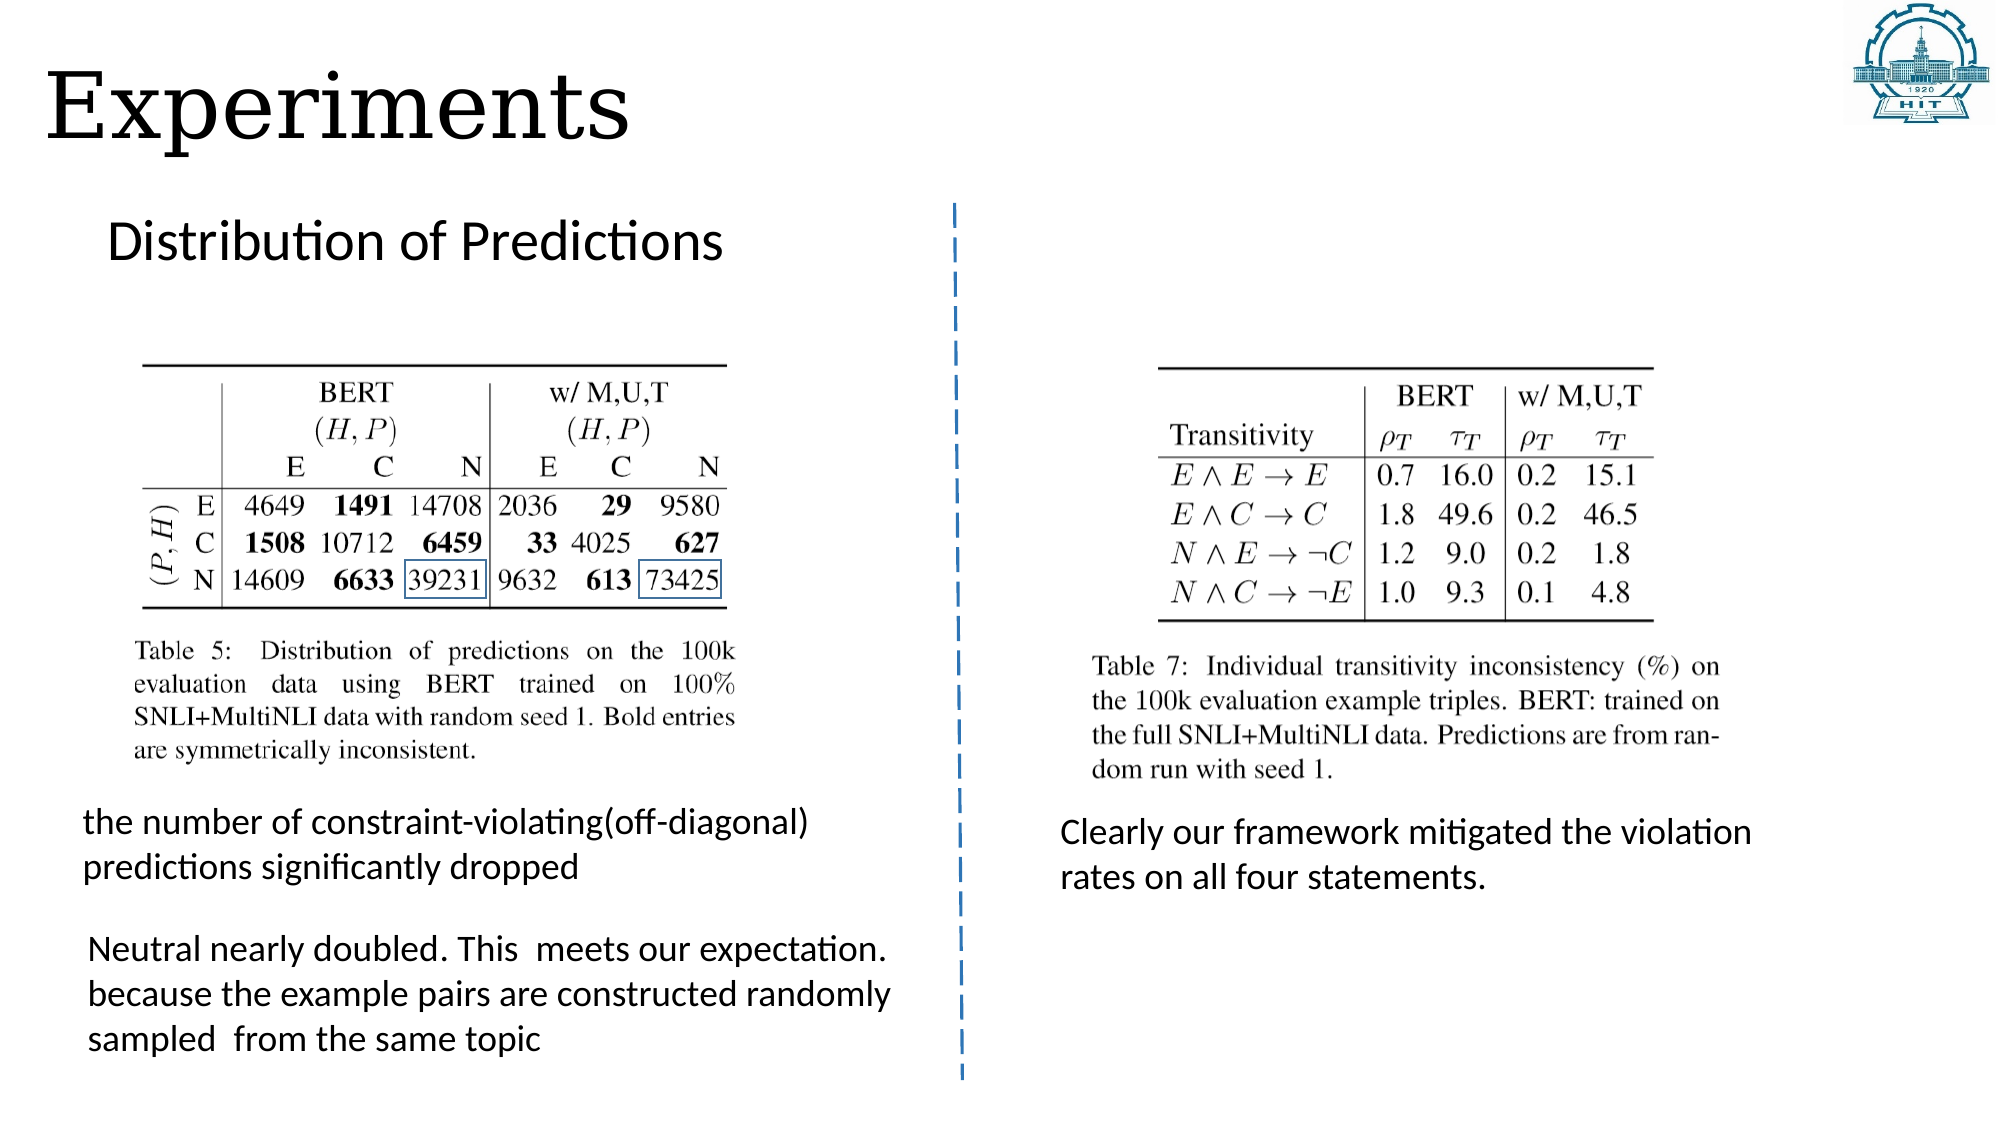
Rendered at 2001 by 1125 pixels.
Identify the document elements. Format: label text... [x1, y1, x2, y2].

text_box Clearly our framework mitigated the violation rates on all four statements. [1045, 799, 1825, 905]
list Distribution of Predictions [92, 218, 954, 917]
text_box Neutral nearly doubled. This meets our expectation. because the example pairs are constructed randomly sampled from the same topic [72, 916, 916, 1067]
picture [1089, 361, 1728, 789]
text_box the number of constraint-violating(off-diagonal) predictions signiﬁcantly dropped [67, 789, 845, 895]
picture [1839, 0, 2000, 125]
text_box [954, 202, 963, 1081]
picture [135, 361, 739, 769]
text_box Experiments [0, 0, 1863, 218]
list Distribution of Predictions [963, 218, 1818, 917]
